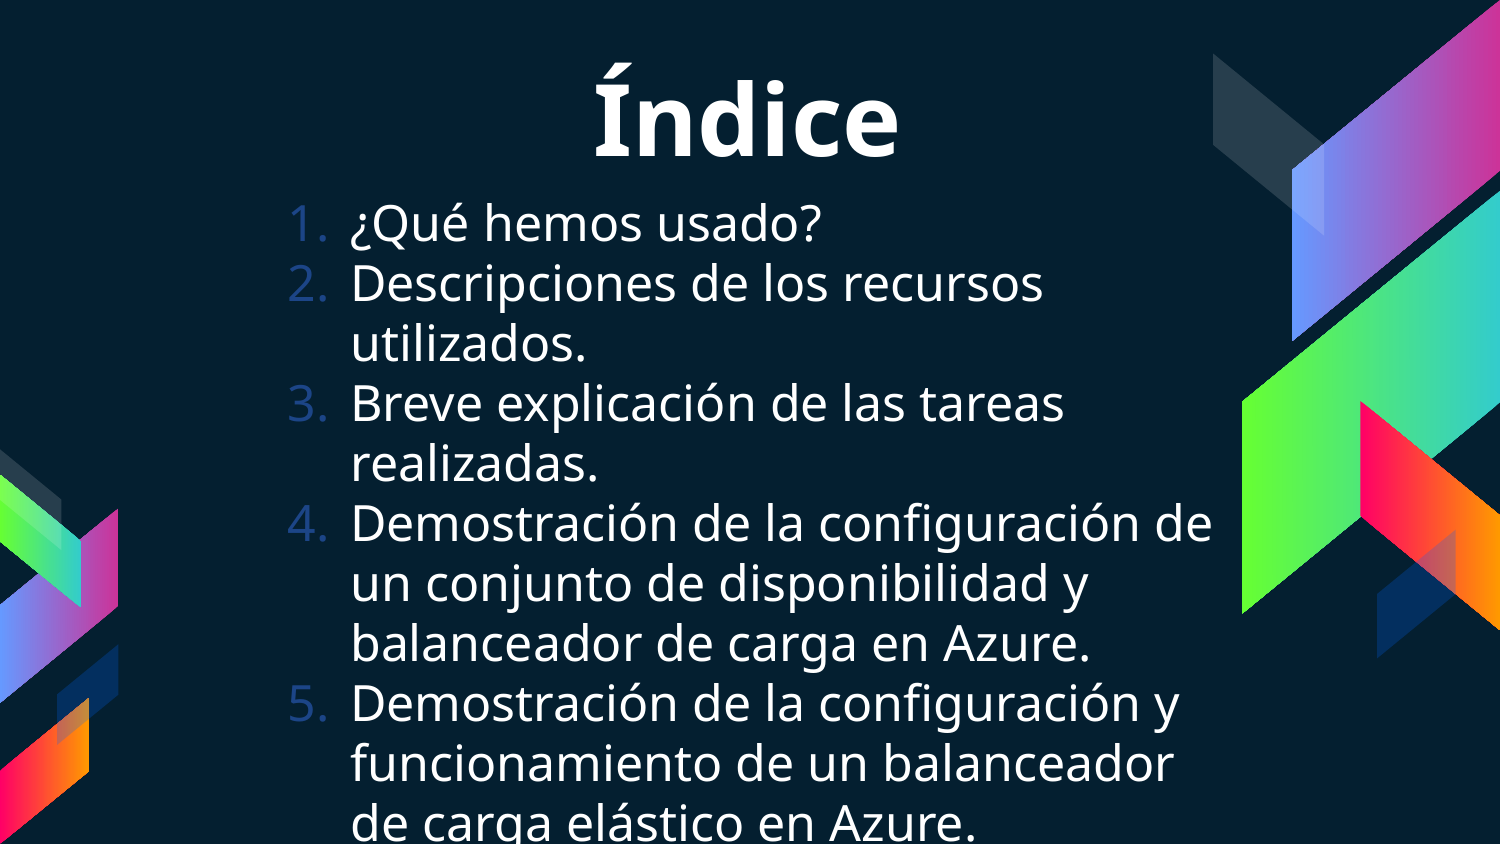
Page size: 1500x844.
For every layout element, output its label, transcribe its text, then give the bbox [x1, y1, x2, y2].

title Índice [578, 40, 922, 176]
list ¿Qué hemos usado? Descripciones de los recursos utilizados. Breve explicación de las tareas realizadas. Demostración de la configuración de un conjunto de disponibilidad y balanceador de carga en Azure. Demostración de la configuración y funcionamiento de un balanceador de carga elástico en Azure. [260, 176, 1240, 813]
